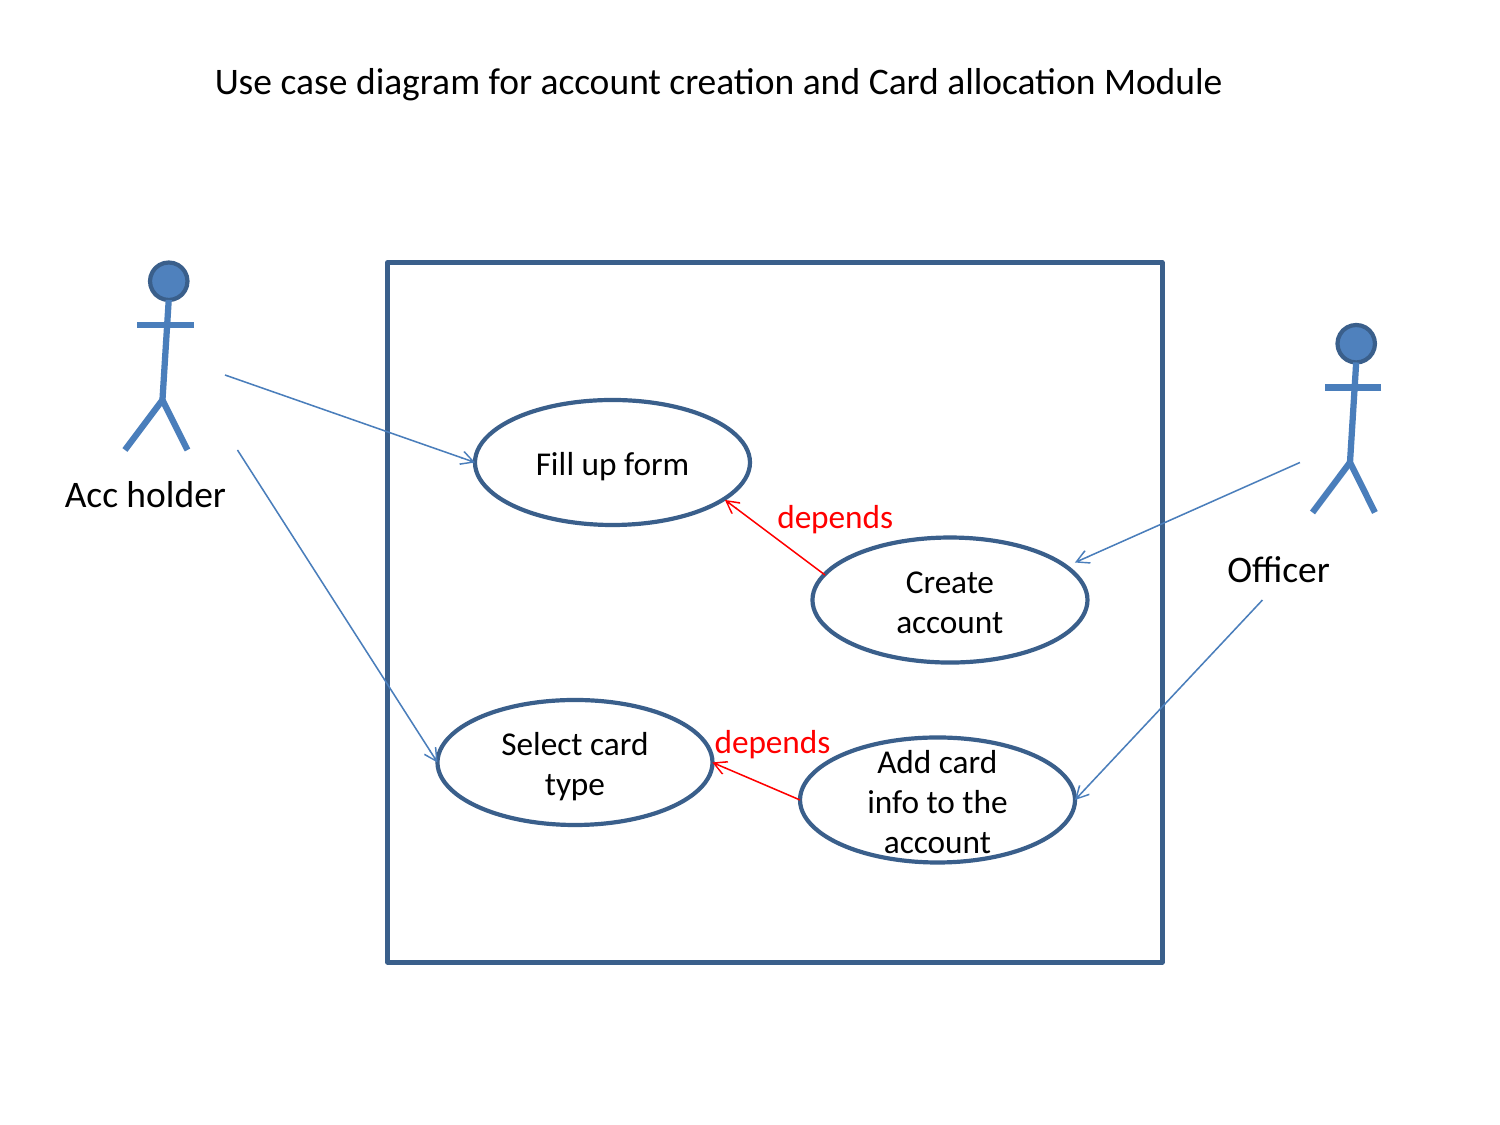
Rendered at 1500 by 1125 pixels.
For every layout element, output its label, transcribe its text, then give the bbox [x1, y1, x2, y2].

text_box [804, 768, 814, 779]
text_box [724, 499, 826, 576]
text_box [385, 771, 1165, 965]
text_box [147, 260, 190, 302]
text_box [1349, 396, 1357, 460]
text_box Select card type [436, 697, 707, 828]
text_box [163, 399, 188, 451]
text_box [162, 299, 169, 324]
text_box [1074, 599, 1263, 801]
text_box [1312, 462, 1351, 513]
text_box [1351, 462, 1376, 513]
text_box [124, 399, 163, 451]
text_box Create account [810, 543, 1090, 665]
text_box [224, 374, 476, 463]
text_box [712, 762, 801, 801]
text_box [1074, 462, 1301, 563]
text_box [441, 471, 1069, 776]
text_box Acc holder [49, 462, 232, 523]
text_box Use case diagram for account creation and Card allocation Module [199, 49, 1313, 110]
text_box Officer [1212, 537, 1450, 598]
text_box [1335, 322, 1378, 365]
text_box [1076, 571, 1165, 598]
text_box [162, 334, 169, 398]
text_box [237, 449, 438, 763]
text_box depends [762, 487, 1050, 543]
text_box [385, 260, 1165, 566]
text_box depends [699, 712, 988, 768]
text_box Add card info to the account [799, 739, 1076, 865]
text_box Fill up form [474, 397, 753, 528]
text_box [1349, 362, 1357, 386]
